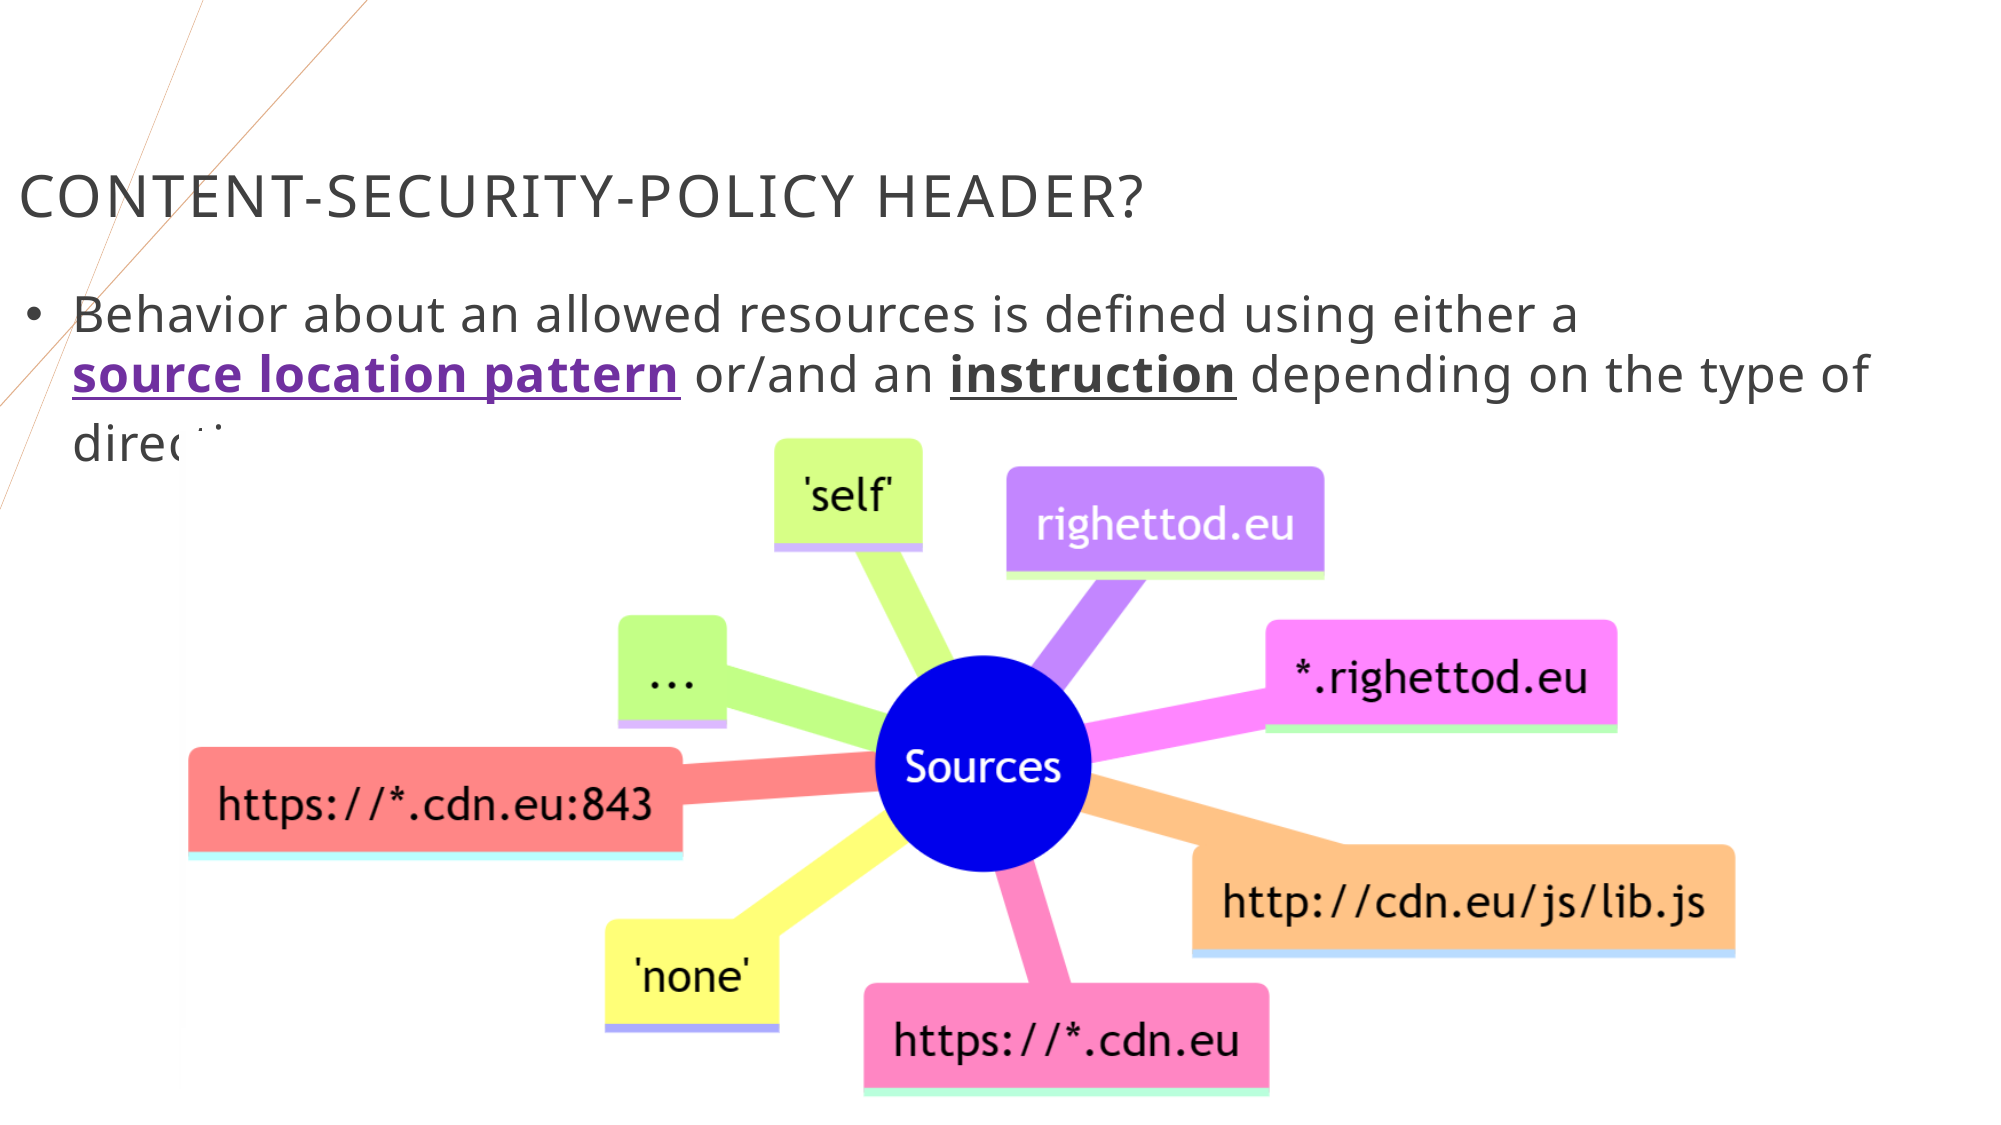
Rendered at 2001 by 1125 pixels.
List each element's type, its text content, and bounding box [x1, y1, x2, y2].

list Behavior about an allowed resources is defined using either a source location pattern or/and an instruction depending on the type of directive: [10, 275, 2000, 1103]
title 👨‍🎓Content-Security-Policy header? [0, 152, 2000, 245]
picture [179, 431, 1746, 1103]
